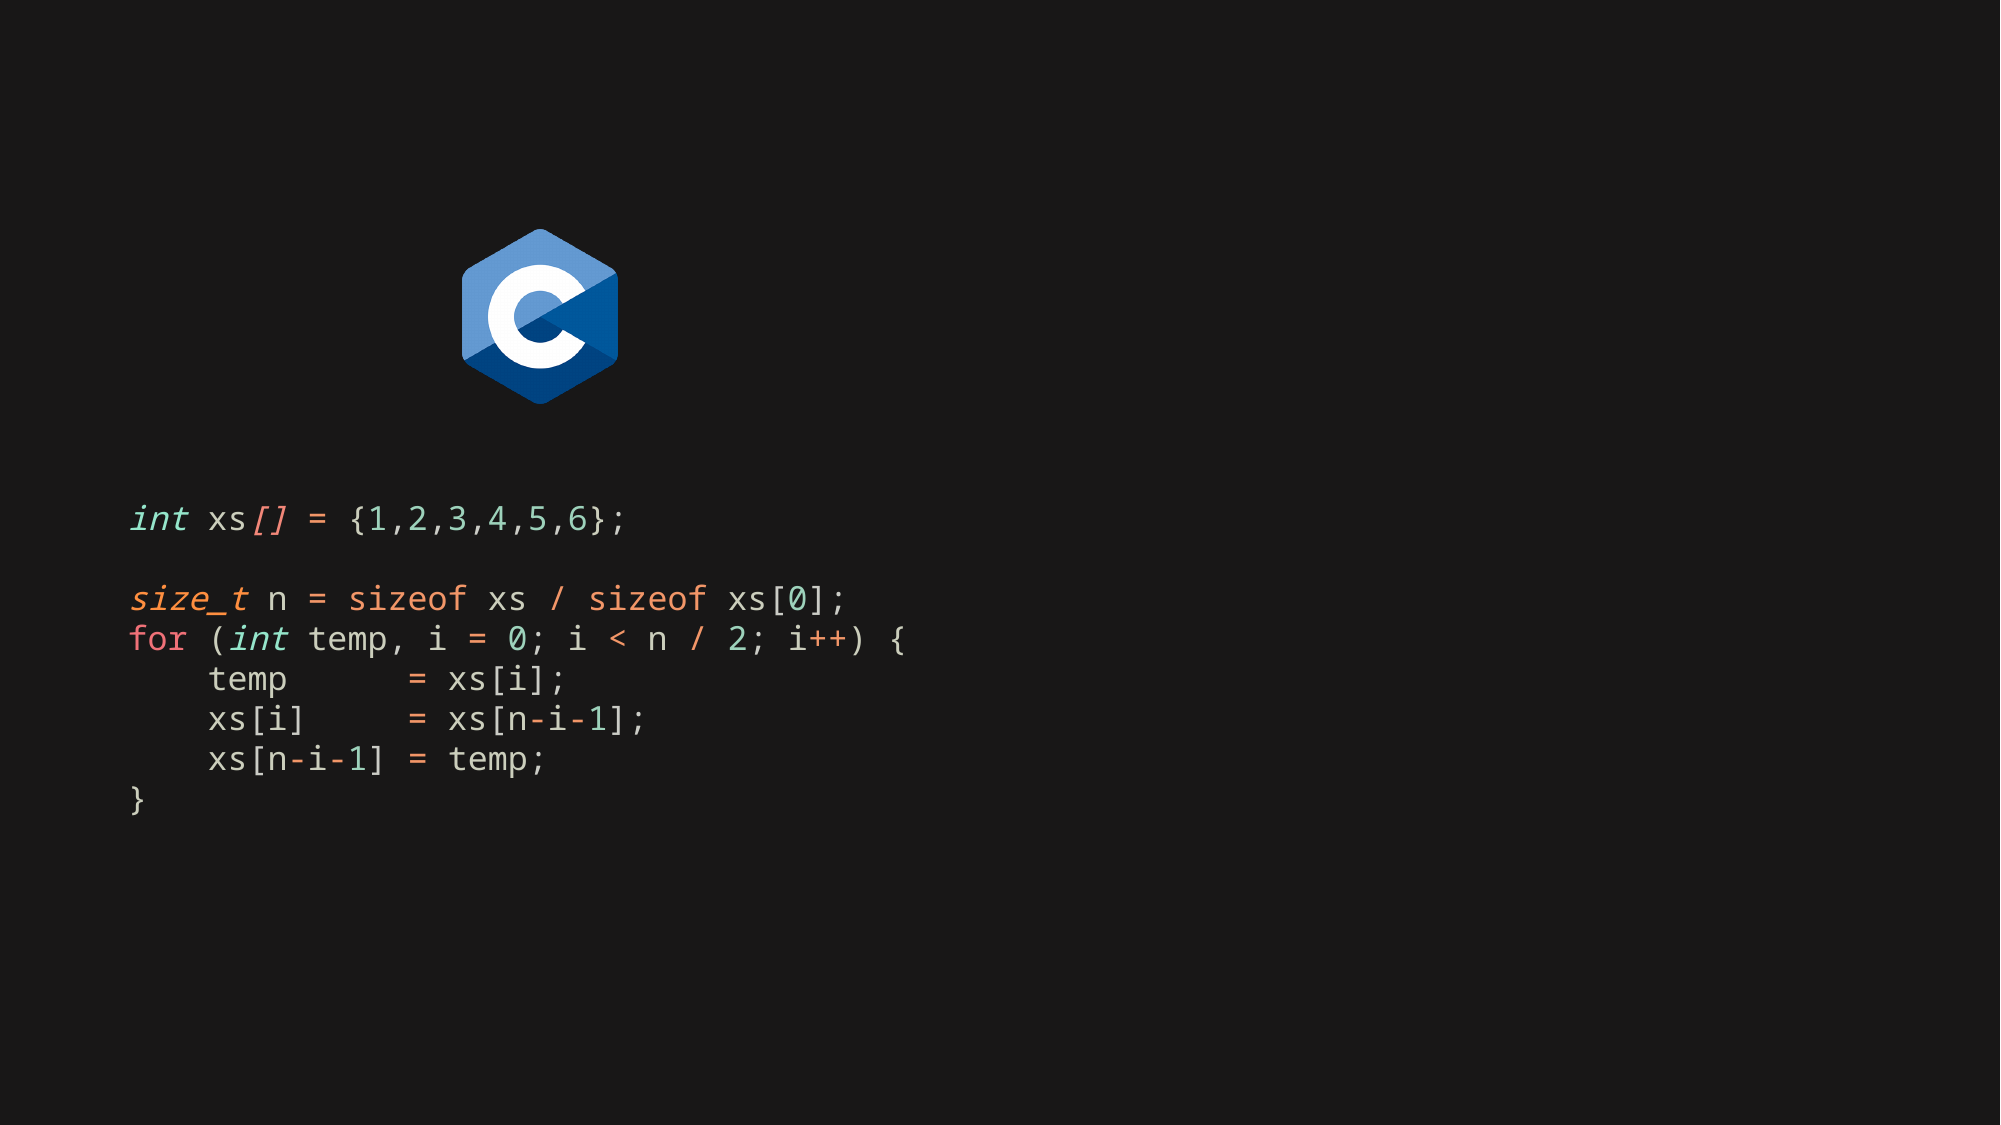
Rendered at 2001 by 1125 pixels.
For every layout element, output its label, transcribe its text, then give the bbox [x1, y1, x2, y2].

picture [462, 229, 618, 404]
text_box int xs[] = {1,2,3,4,5,6}; size_t n = sizeof xs / sizeof xs[0]; for (int temp, i = 0; i < n / 2; i++) { temp = xs[i]; xs[i] = xs[n-i-1]; xs[n-i-1] = temp; } [112, 490, 968, 825]
